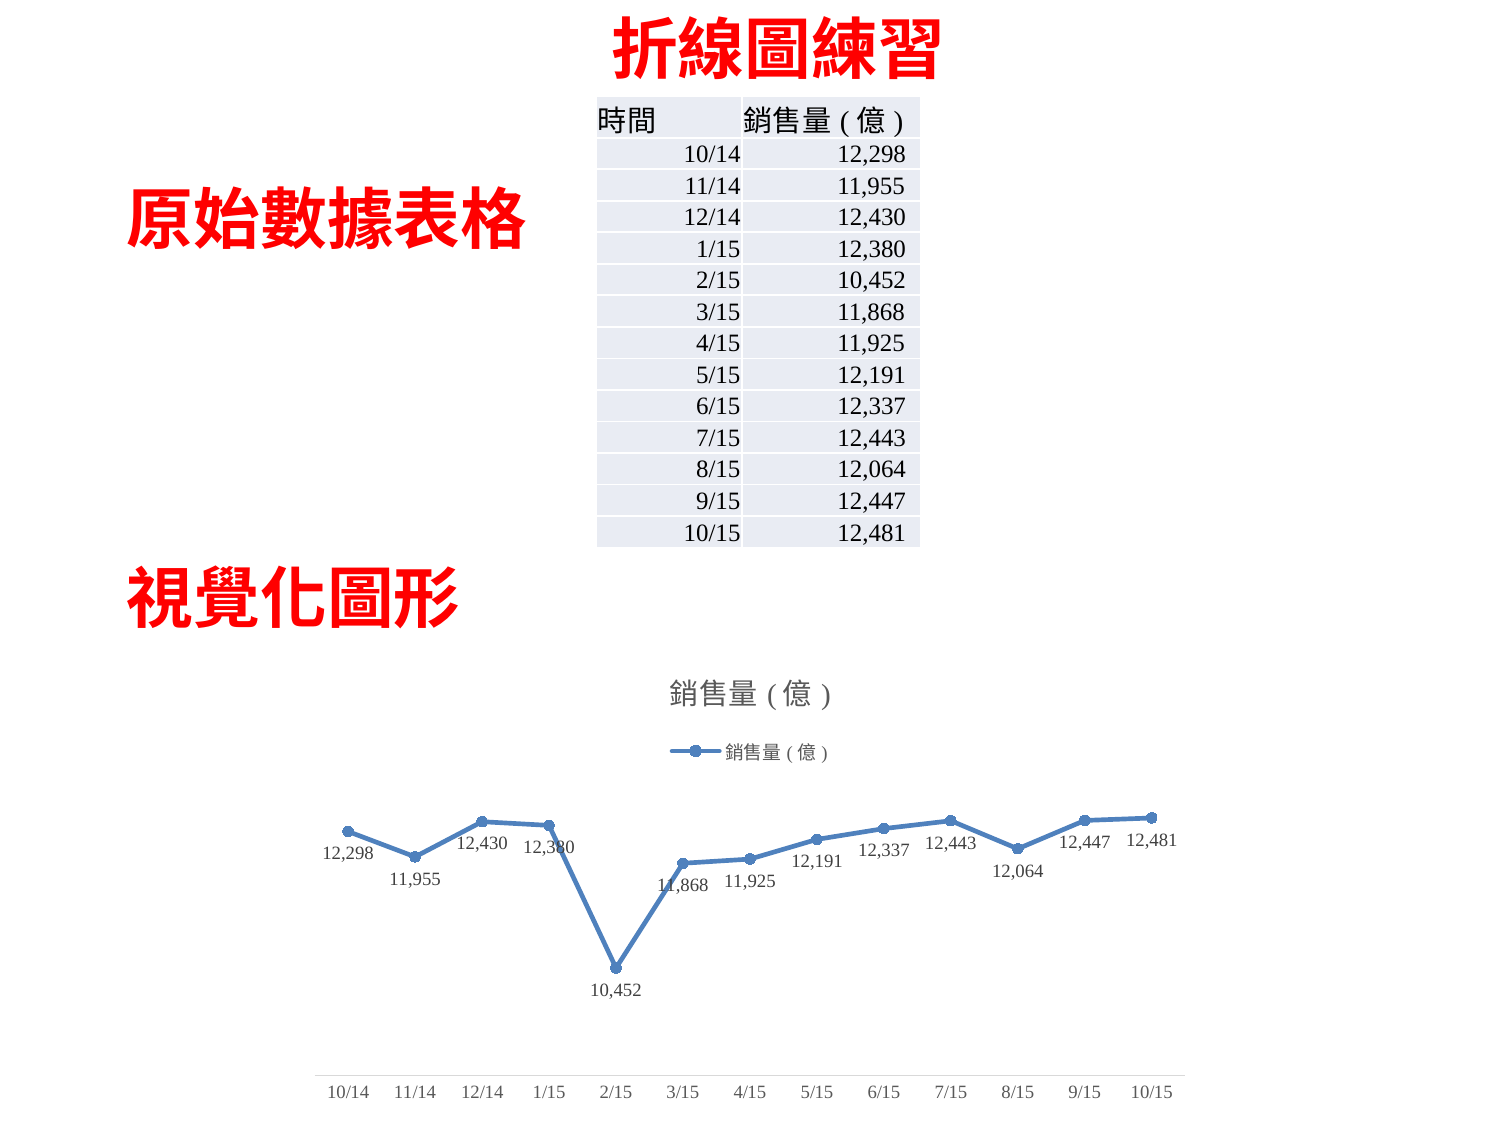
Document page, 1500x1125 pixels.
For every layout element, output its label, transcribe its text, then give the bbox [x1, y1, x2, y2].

table_cell 12,191 [743, 359, 920, 389]
chart [296, 643, 1204, 1113]
table_cell 12,443 [743, 422, 920, 452]
table_cell 9/15 [597, 485, 741, 515]
table_cell 10/14 [597, 139, 741, 168]
table_cell 12,064 [743, 454, 920, 484]
text_box 原始數據表格 [112, 169, 561, 265]
table_cell 12,481 [743, 517, 920, 547]
table_cell 8/15 [597, 454, 741, 484]
table_cell 2/15 [597, 265, 741, 294]
table_cell 1/15 [597, 233, 741, 263]
table_cell 10/15 [597, 517, 741, 547]
text_box 折線圖練習 [596, 0, 1341, 95]
table_header 銷售量(億) [743, 97, 920, 137]
table_cell 11/14 [597, 170, 741, 200]
table_cell 11,868 [743, 296, 920, 326]
table_cell 3/15 [597, 296, 741, 326]
table_cell 11,955 [743, 170, 920, 200]
table_cell 10,452 [743, 265, 920, 294]
text_box 視覺化圖形 [112, 547, 561, 643]
table_cell 6/15 [597, 391, 741, 421]
table_cell 12/14 [597, 202, 741, 231]
table_cell 7/15 [597, 422, 741, 452]
table_cell 4/15 [597, 328, 741, 358]
table_cell 11,925 [743, 328, 920, 358]
table_cell 12,298 [743, 139, 920, 168]
table_cell 12,430 [743, 202, 920, 231]
table_cell 12,447 [743, 485, 920, 515]
table_cell 5/15 [597, 359, 741, 389]
table_cell 12,380 [743, 233, 920, 263]
table_header 時間 [597, 97, 741, 137]
table_cell 12,337 [743, 391, 920, 421]
